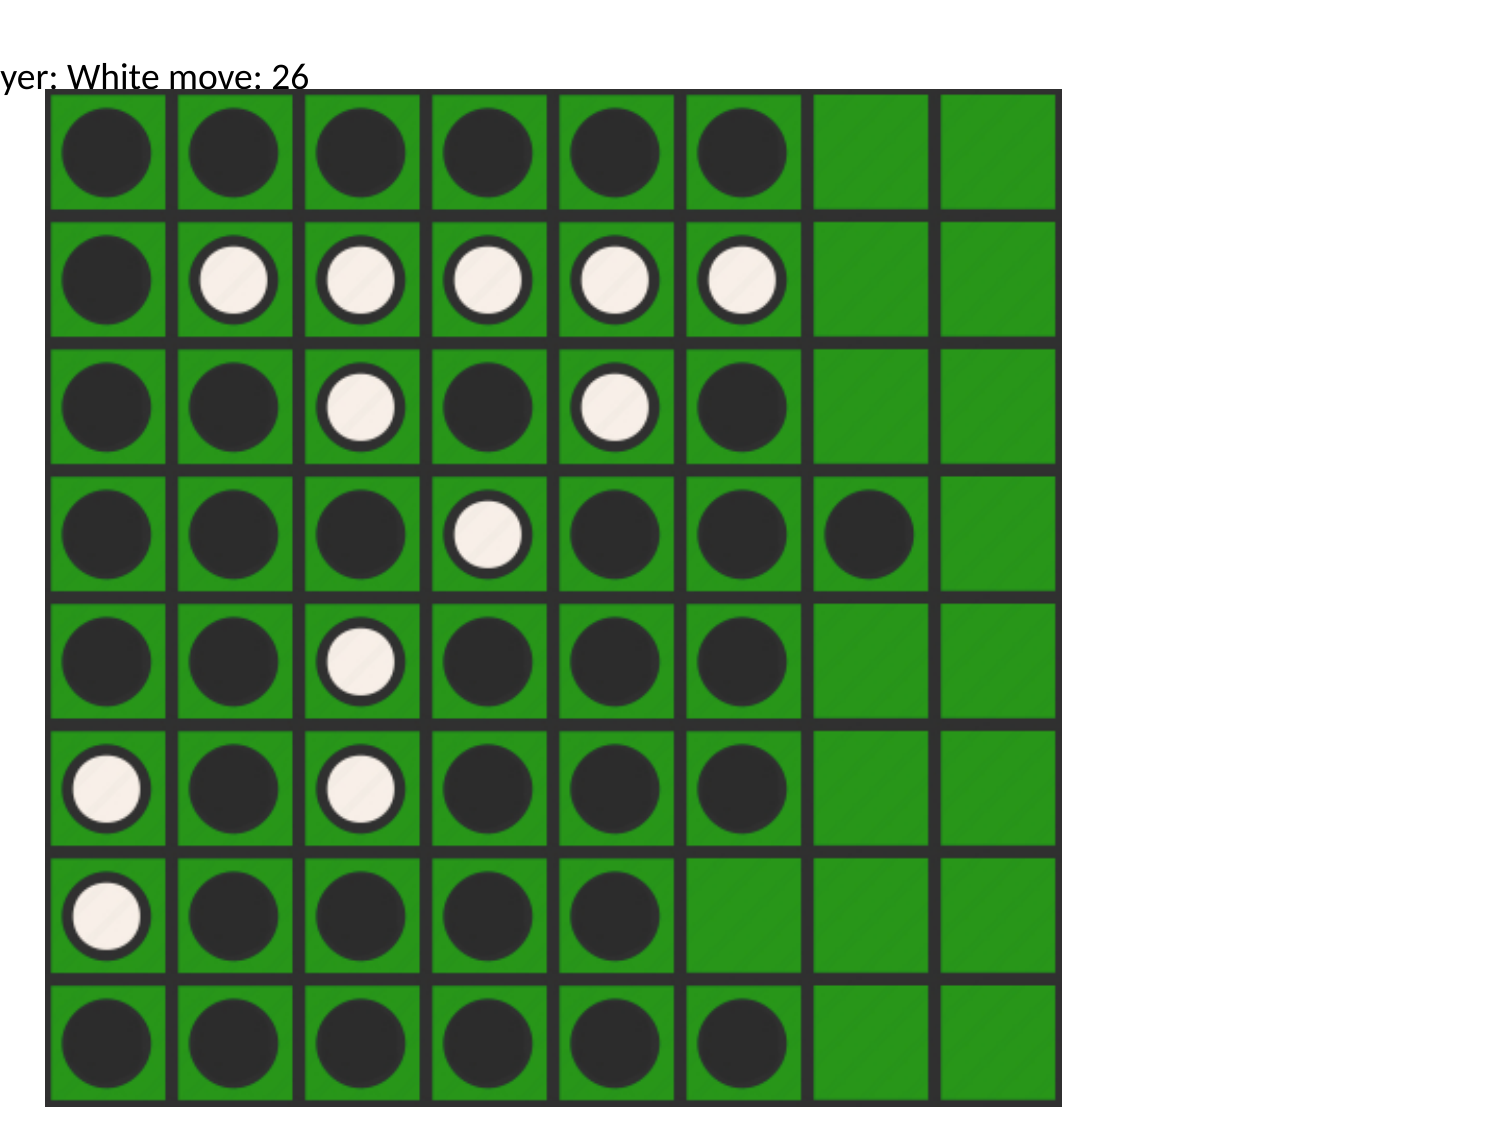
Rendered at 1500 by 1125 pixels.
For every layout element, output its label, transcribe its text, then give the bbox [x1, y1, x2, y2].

text_box turn: 44 player: White move: 26 [0, 44, 325, 105]
picture [44, 89, 1062, 1107]
